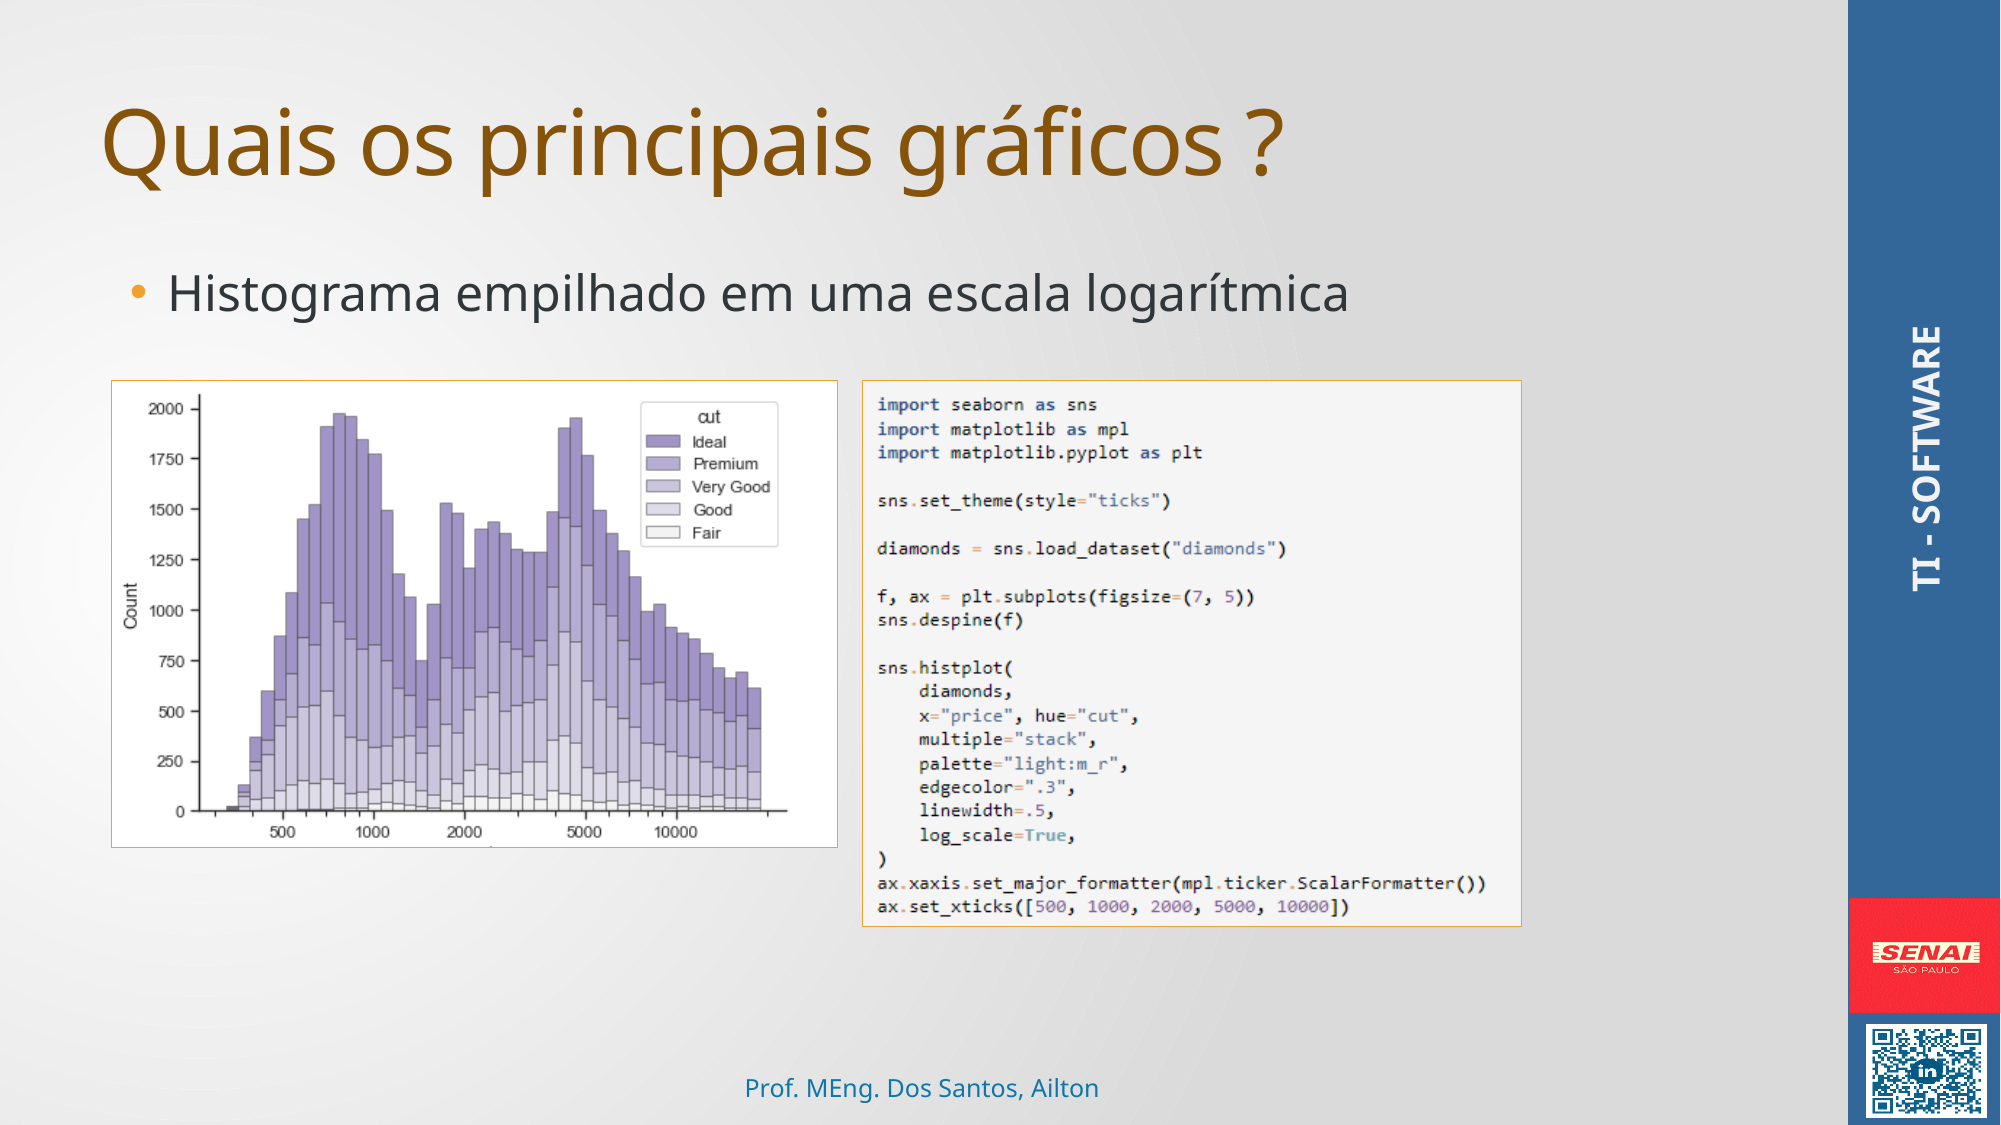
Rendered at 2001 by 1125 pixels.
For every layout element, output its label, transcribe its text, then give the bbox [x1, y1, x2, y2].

picture [1866, 1024, 1987, 1118]
picture [862, 379, 1522, 928]
list Histograma empilhado em uma escala logarítmica [111, 261, 1522, 899]
title Quais os principais gráficos ? [99, 45, 1767, 233]
picture [110, 379, 838, 848]
picture [1850, 898, 2001, 1013]
